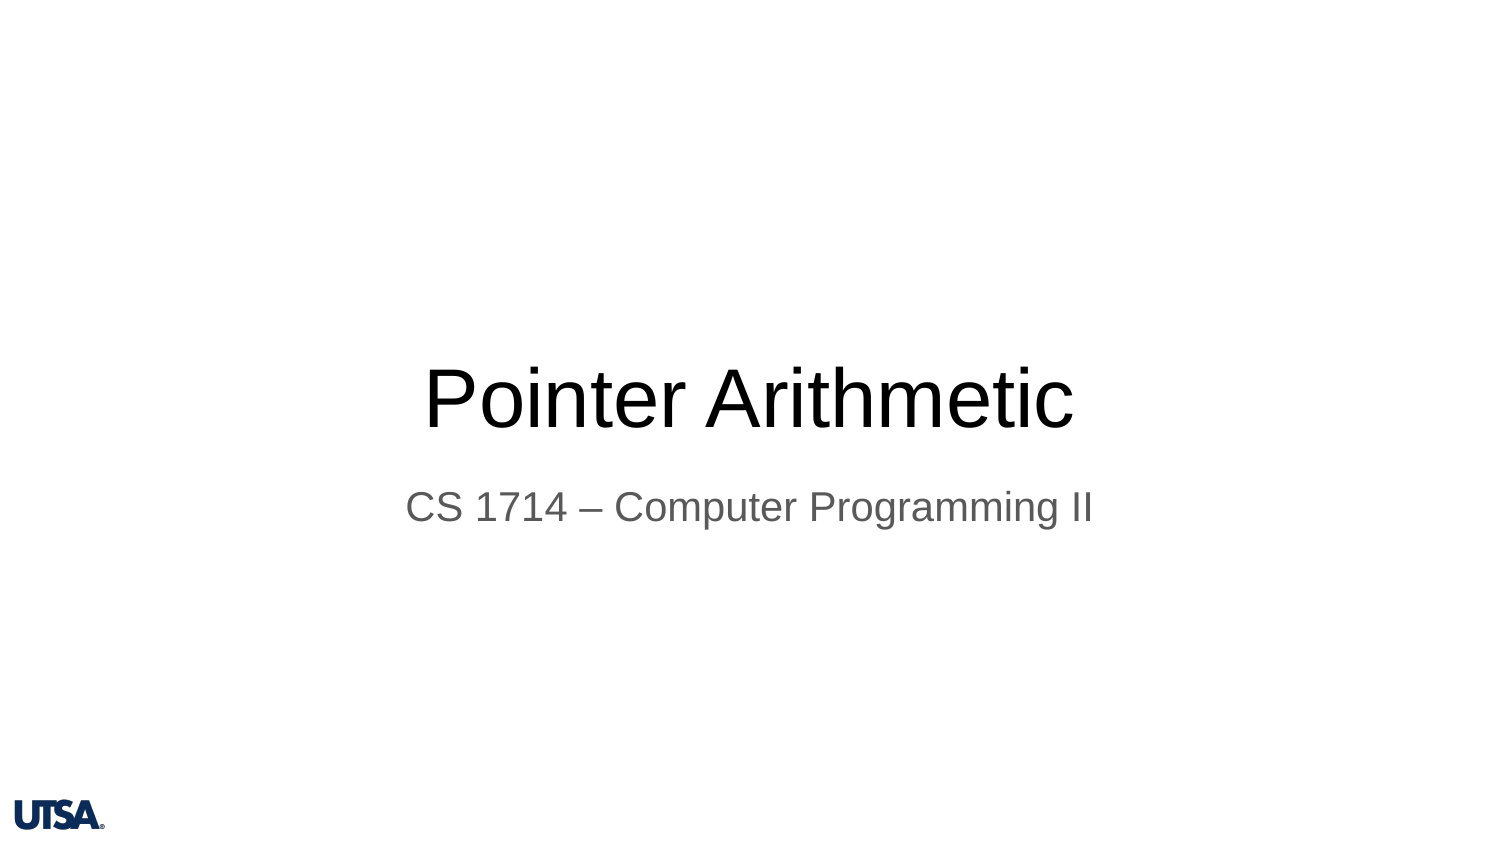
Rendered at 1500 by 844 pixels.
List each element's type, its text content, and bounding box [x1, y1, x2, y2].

title Pointer Arithmetic [51, 122, 1449, 459]
picture [14, 799, 105, 830]
subtitle CS 1714 – Computer Programming II [51, 464, 1449, 595]
